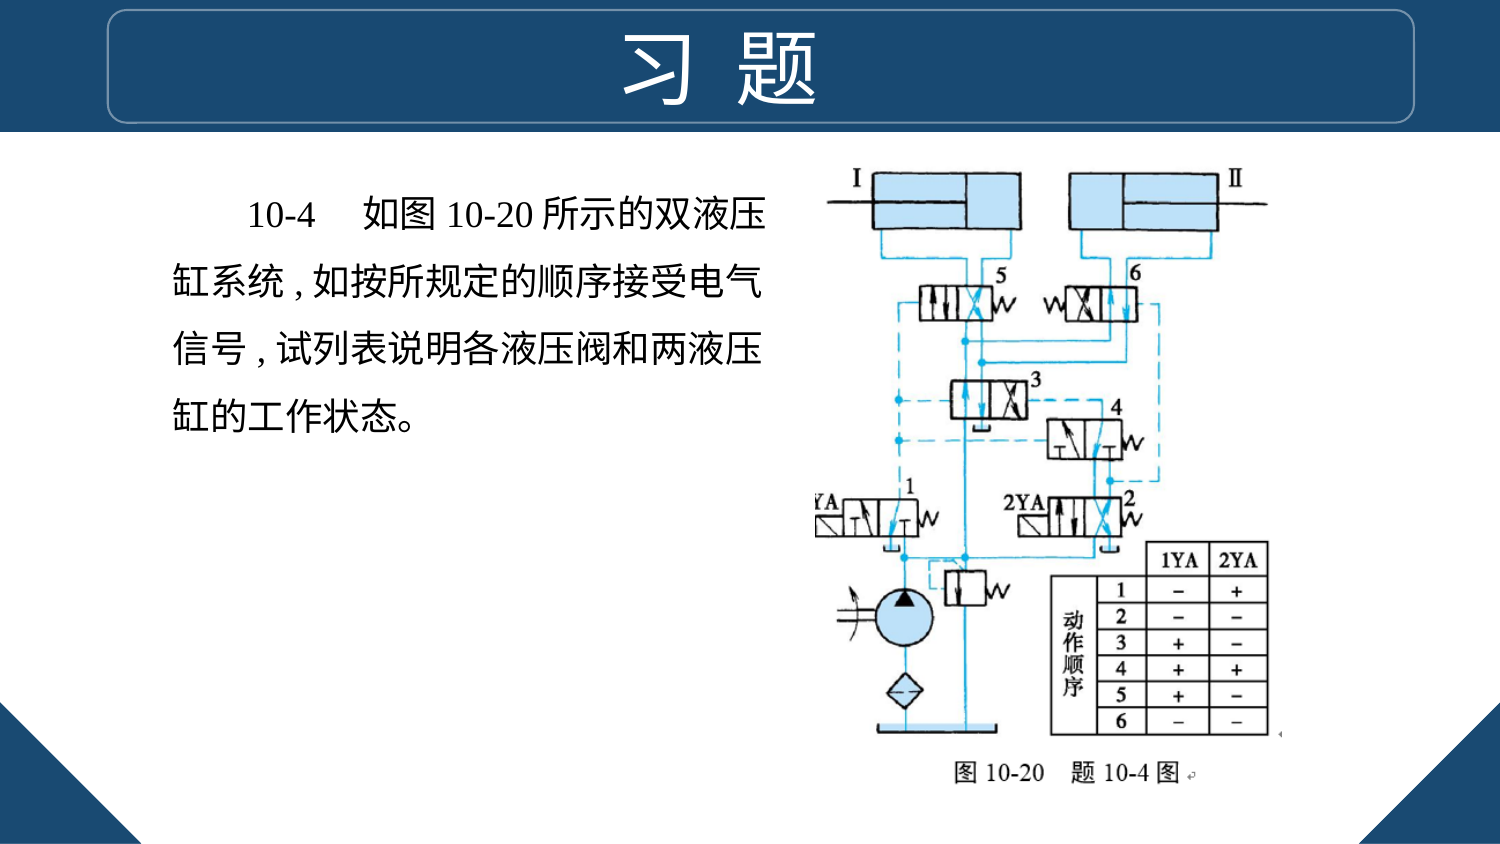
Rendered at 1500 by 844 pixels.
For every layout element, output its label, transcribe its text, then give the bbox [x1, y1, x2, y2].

picture [815, 160, 1282, 795]
text_box 10-4 如图10-20所示的双液压缸系统,如按所规定的顺序接受电气信号,试列表说明各液压阀和两液压缸的工作状态。 [158, 160, 787, 445]
text_box [1344, 8, 1416, 124]
text_box [0, 700, 144, 844]
text_box 习 题 [90, 8, 1344, 224]
text_box [1357, 701, 1500, 844]
